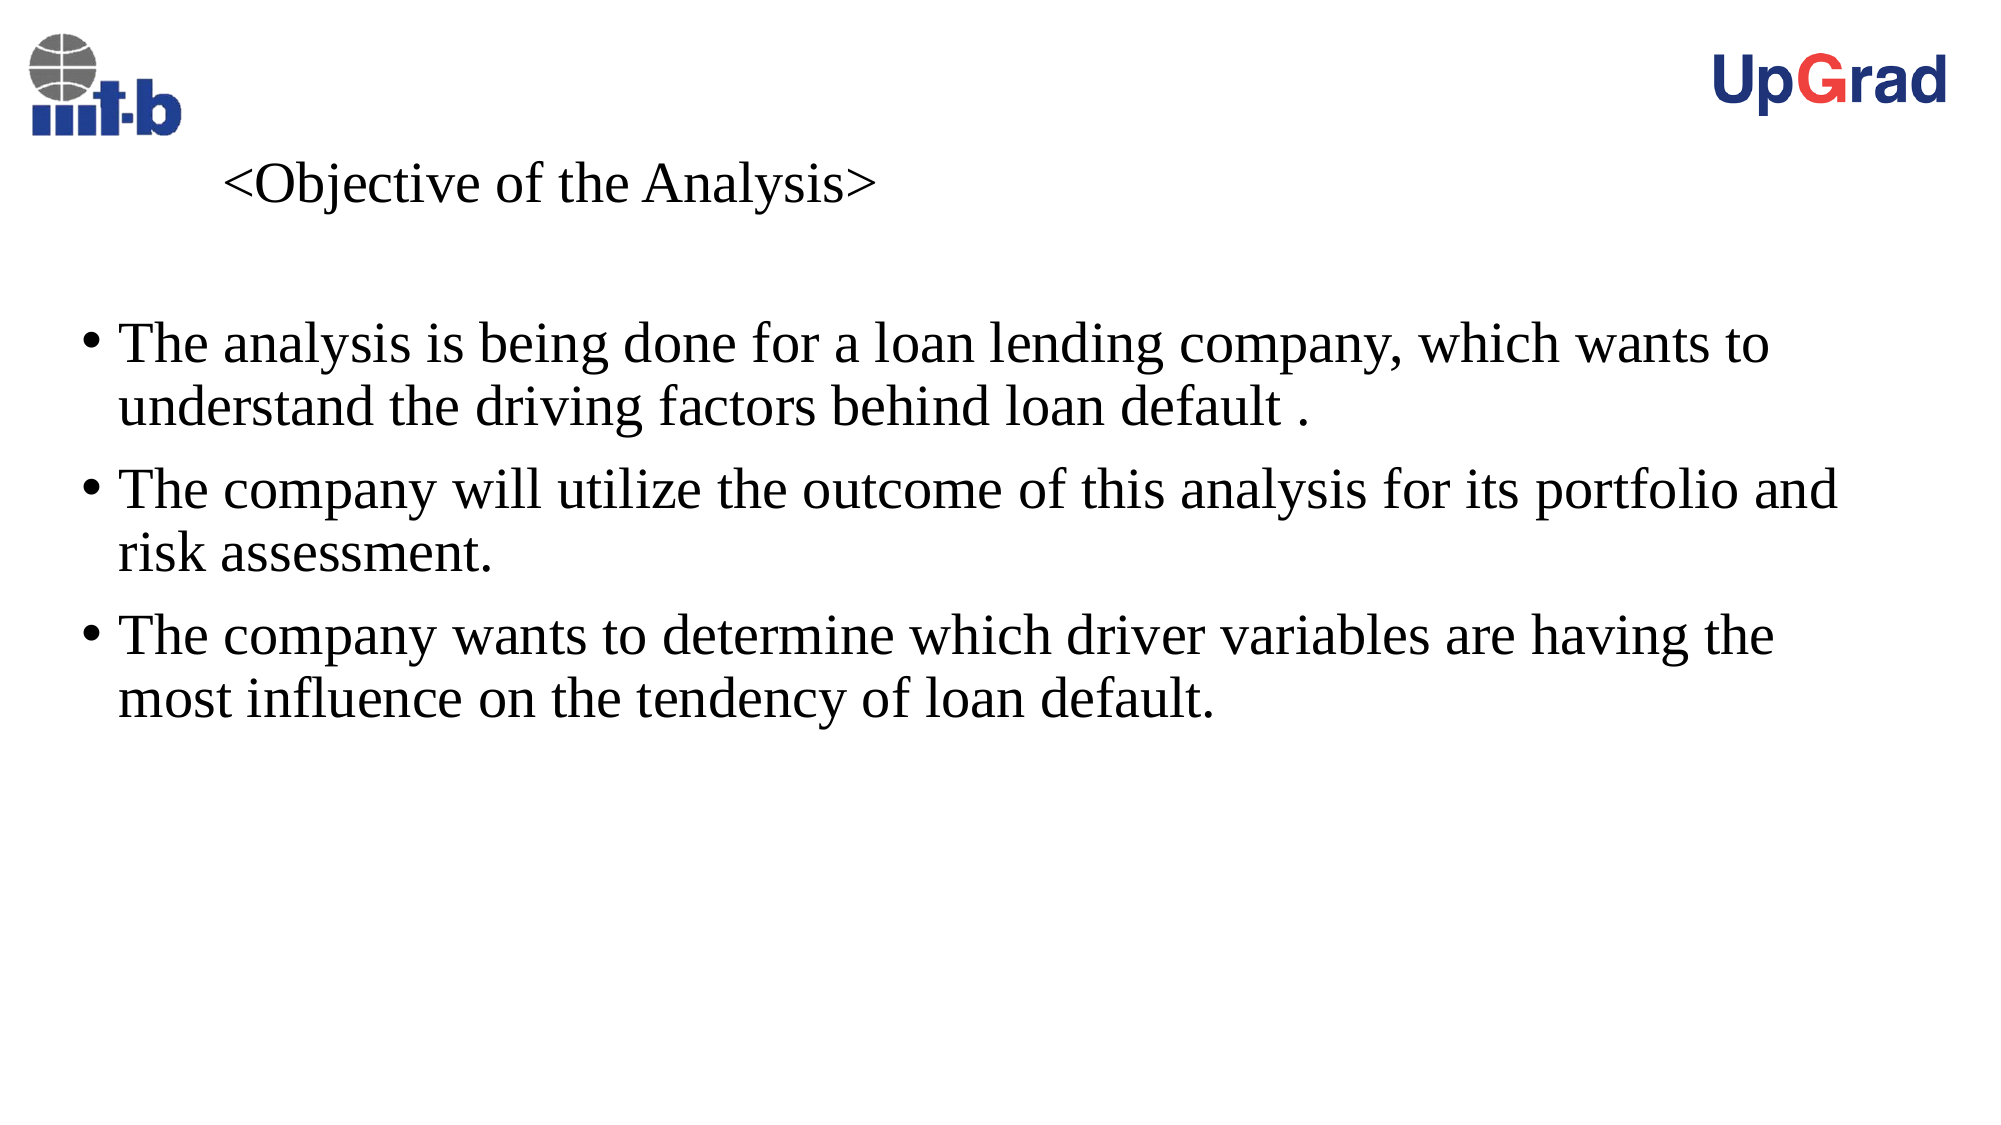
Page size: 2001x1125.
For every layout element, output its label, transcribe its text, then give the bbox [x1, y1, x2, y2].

list The analysis is being done for a loan lending company, which wants to understand the driving factors behind loan default . The company will utilize the outcome of this analysis for its portfolio and risk assessment. The company wants to determine which driver variables are having the most influence on the tendency of loan default. [66, 304, 1899, 1017]
title <Objective of the Analysis> [186, 104, 1715, 246]
picture [1714, 53, 1952, 116]
picture [0, 29, 208, 163]
